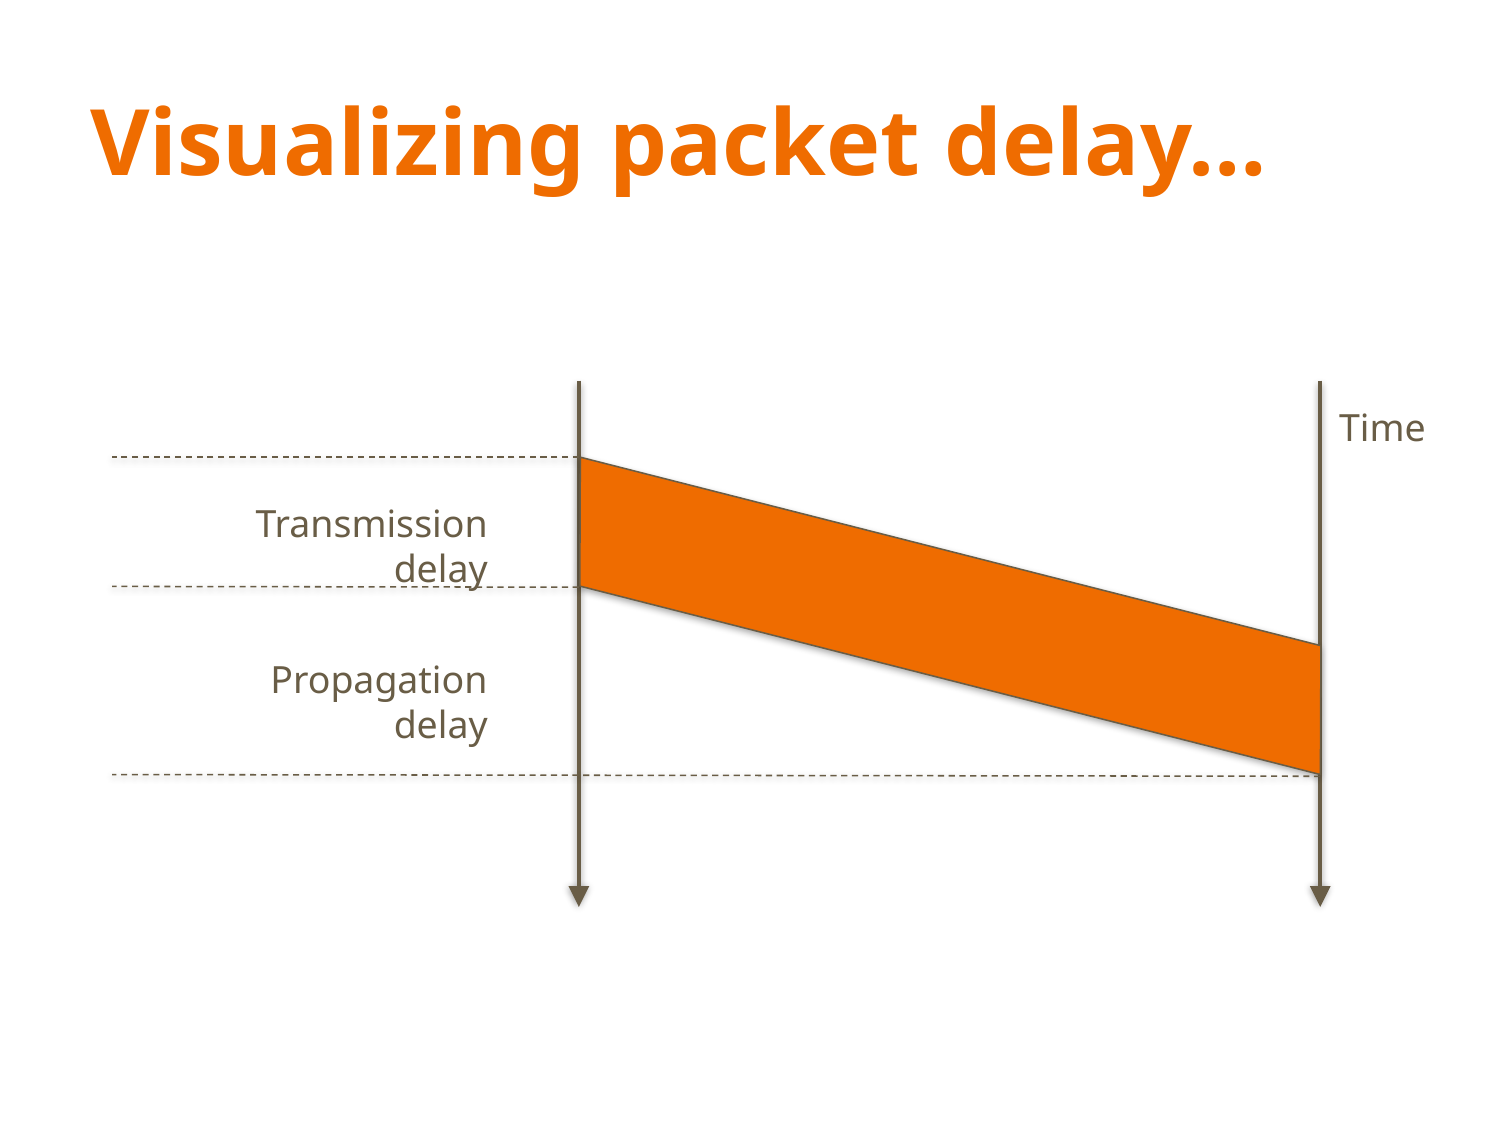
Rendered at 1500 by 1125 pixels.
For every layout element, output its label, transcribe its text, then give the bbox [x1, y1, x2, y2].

text_box Propagation delay [163, 648, 503, 710]
title Visualizing packet delay… [75, 45, 1425, 233]
text_box [584, 458, 1315, 772]
text_box Transmission delay [136, 492, 503, 553]
text_box Time [1324, 396, 1441, 458]
